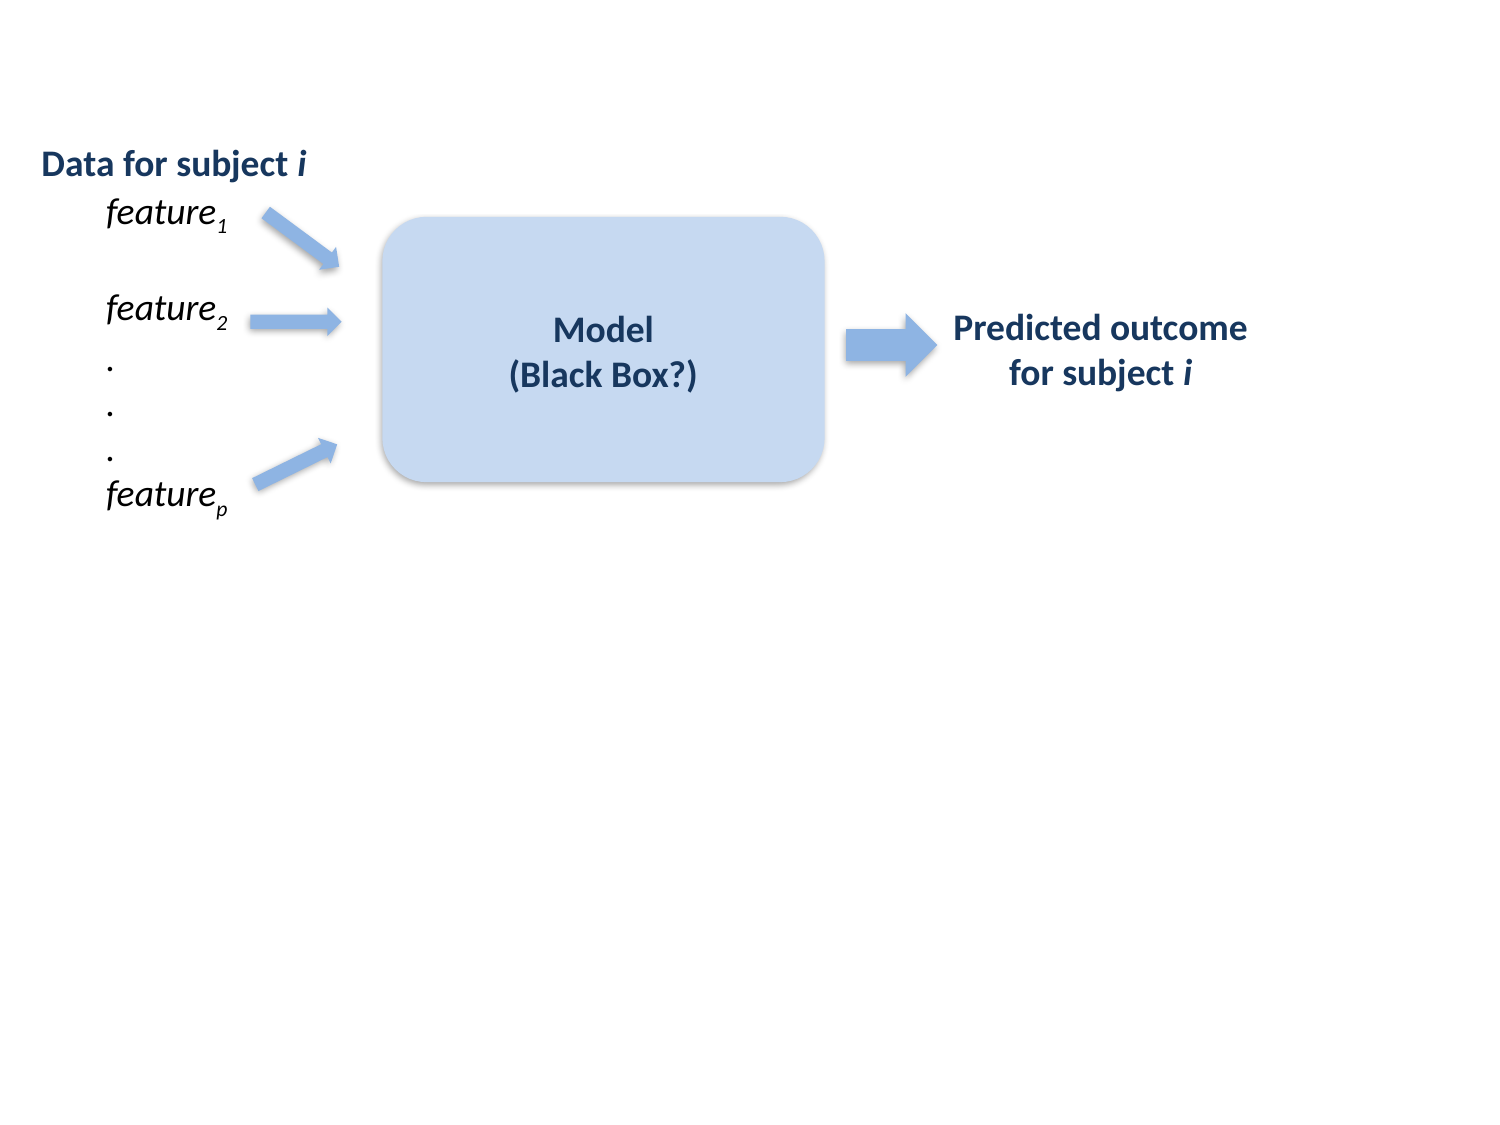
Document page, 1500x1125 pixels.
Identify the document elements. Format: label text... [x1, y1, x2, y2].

text_box Predicted outcome for subject i [926, 296, 1276, 401]
text_box [251, 437, 338, 492]
text_box feature1 feature2 . . . featurep [91, 191, 266, 528]
text_box [249, 306, 343, 337]
text_box Model (Black Box?) [381, 216, 826, 483]
text_box [845, 312, 926, 378]
text_box Data for subject i [0, 131, 369, 191]
text_box [260, 205, 340, 271]
